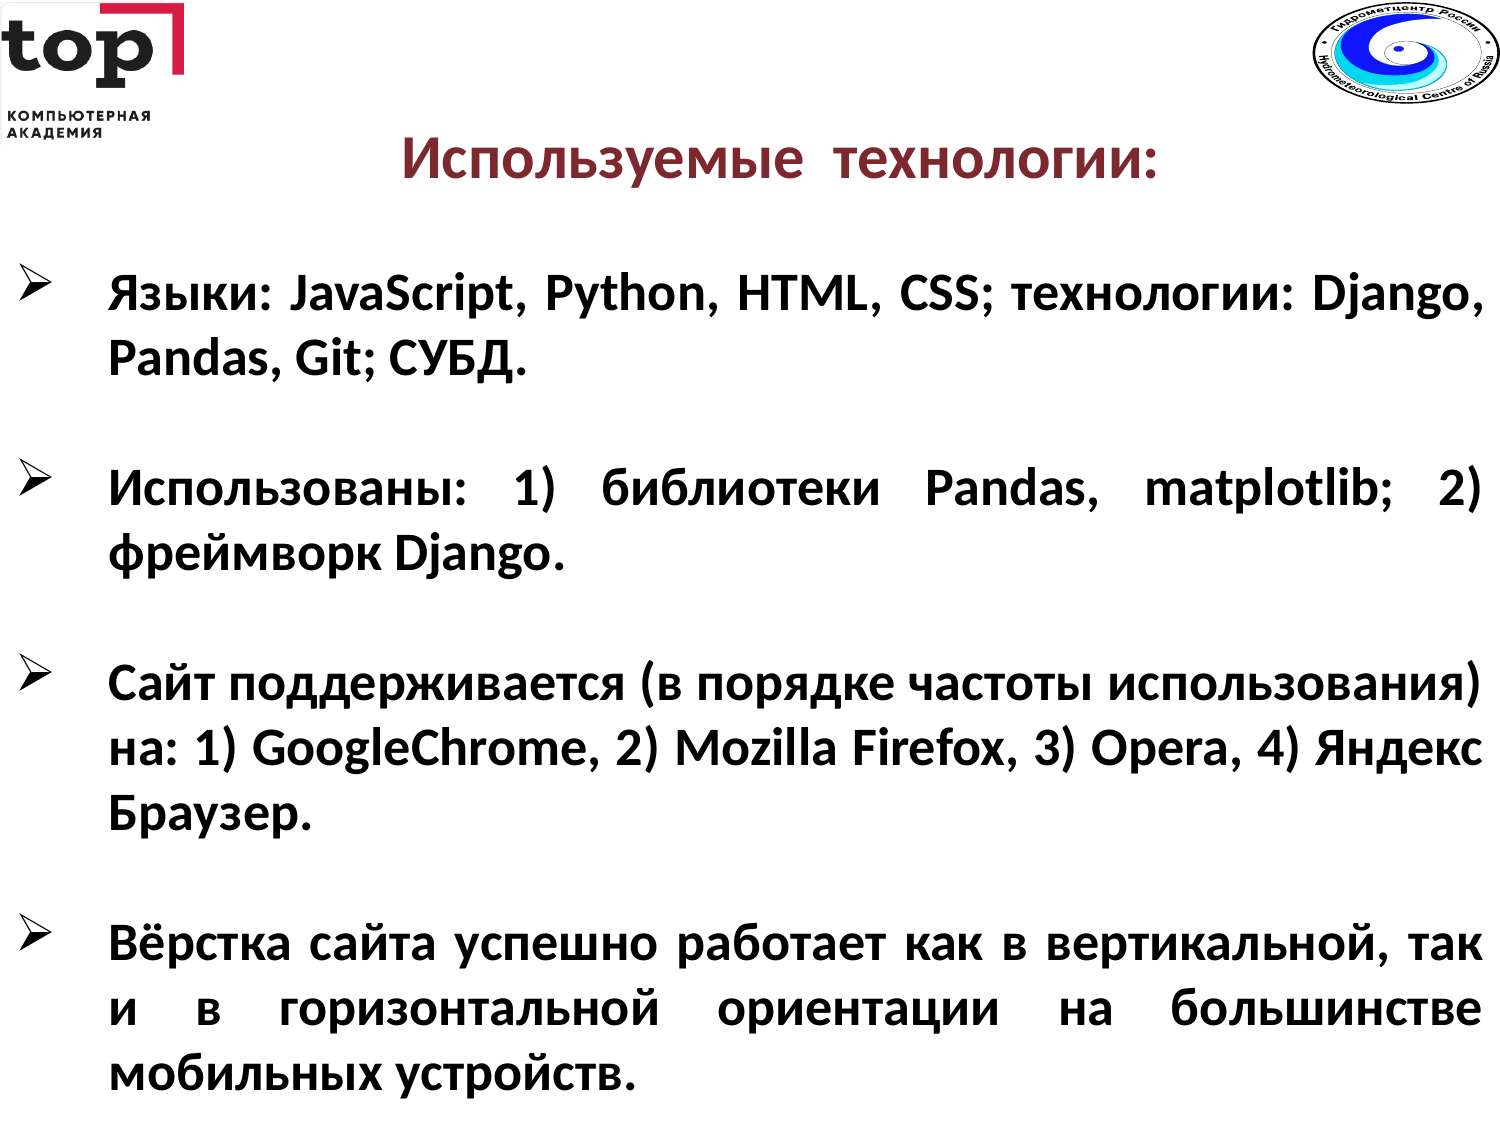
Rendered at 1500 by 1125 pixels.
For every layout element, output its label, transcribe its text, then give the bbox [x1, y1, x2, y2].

text_box Языки: JavaScript, Python, HTML, CSS; технологии: Django, Pandas, Git; СУБД. Использованы: 1) библиотеки Pandas, matplotlib; 2) фреймворк Django. Сайт поддерживается (в порядке частоты использования) на: 1) GoogleChrome, 2) Mozilla Firefox, 3) Opera, 4) Яндекс Браузер. Вёрстка сайта успешно работает как в вертикальной, так и в горизонтальной ориентации на большинстве мобильных устройств. [0, 199, 1500, 1109]
picture [1312, 2, 1500, 104]
picture [0, 2, 189, 145]
text_box Используемые технологии: [0, 108, 1488, 199]
